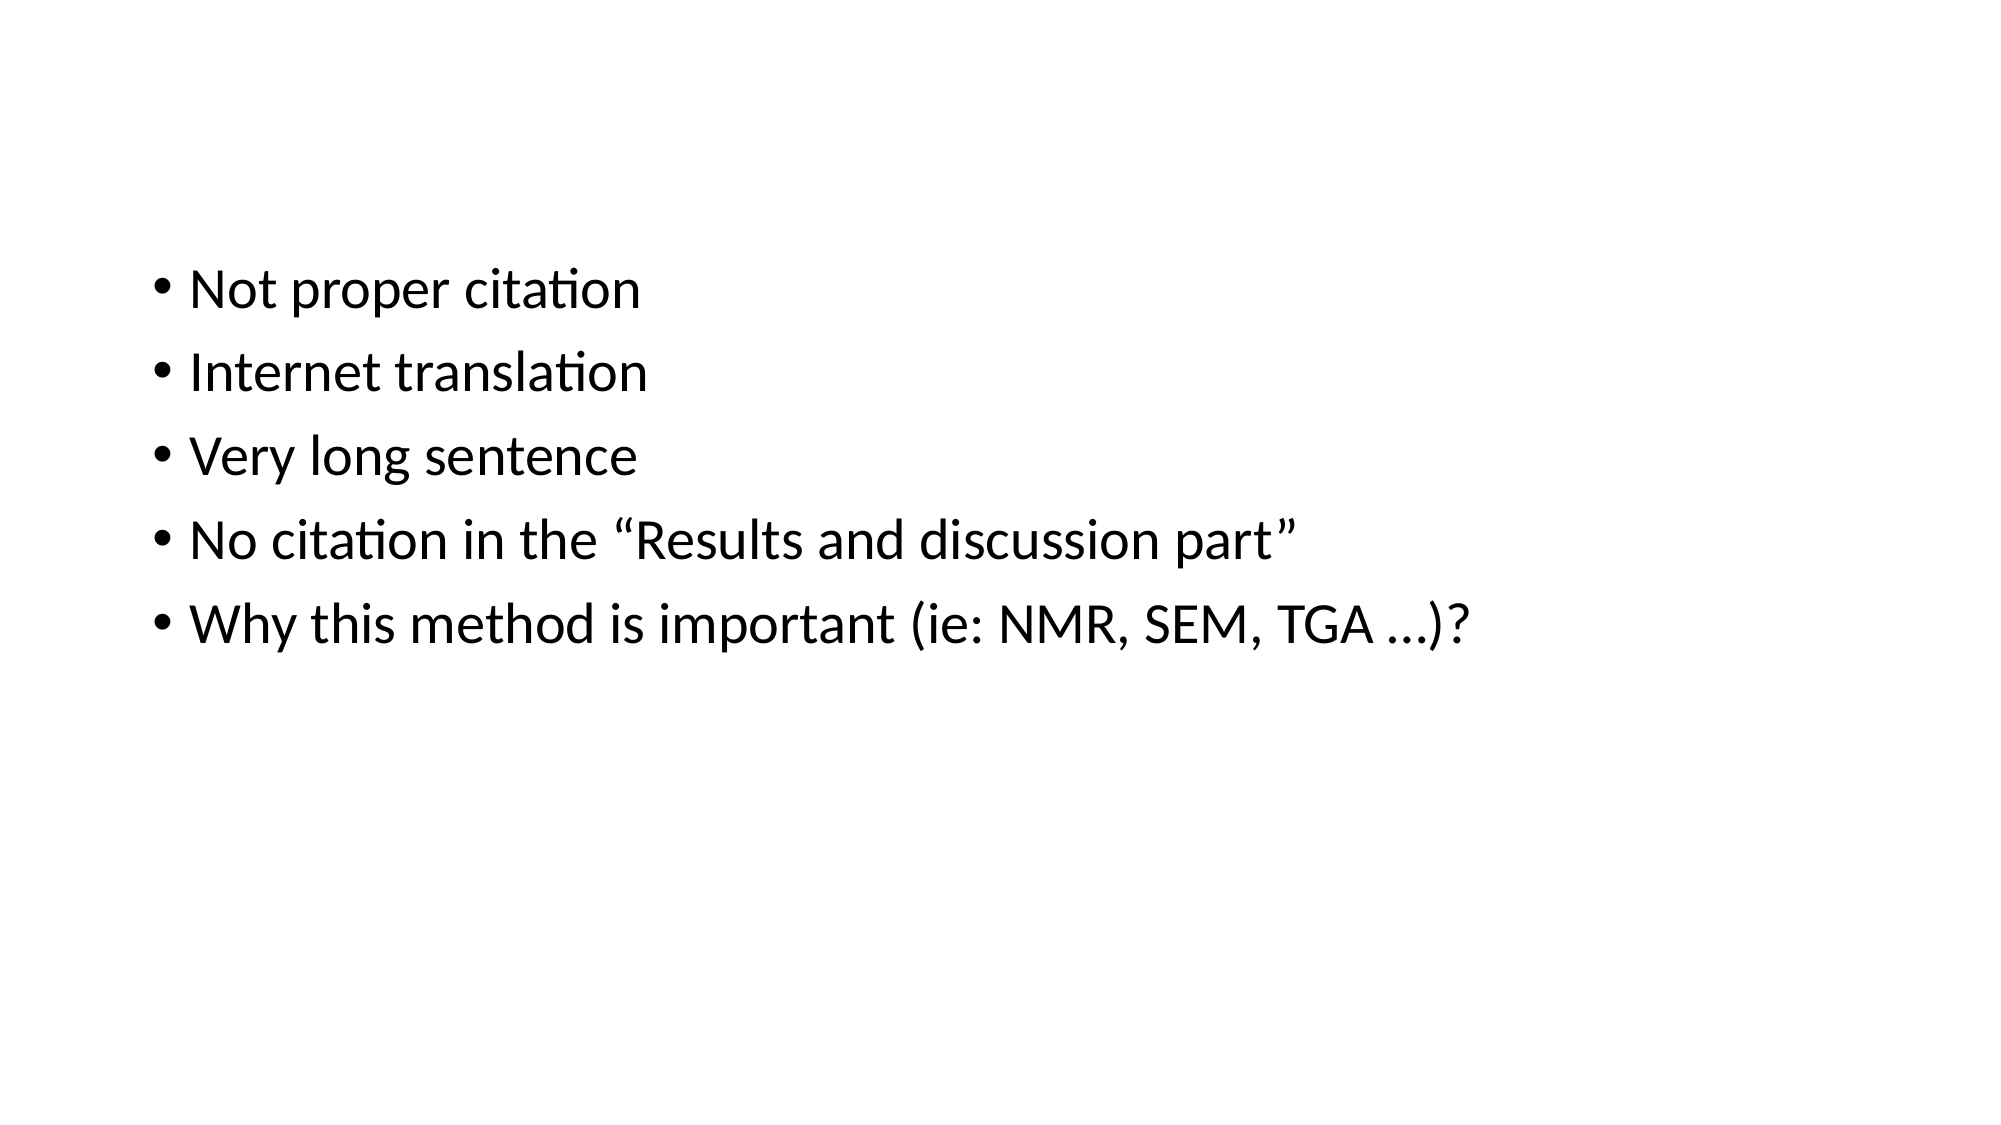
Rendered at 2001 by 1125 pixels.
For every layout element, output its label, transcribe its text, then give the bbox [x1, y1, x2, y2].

list Not proper citation Internet translation Very long sentence No citation in the “Results and discussion part” Why this method is important (ie: NMR, SEM, TGA …)? [137, 250, 1863, 965]
